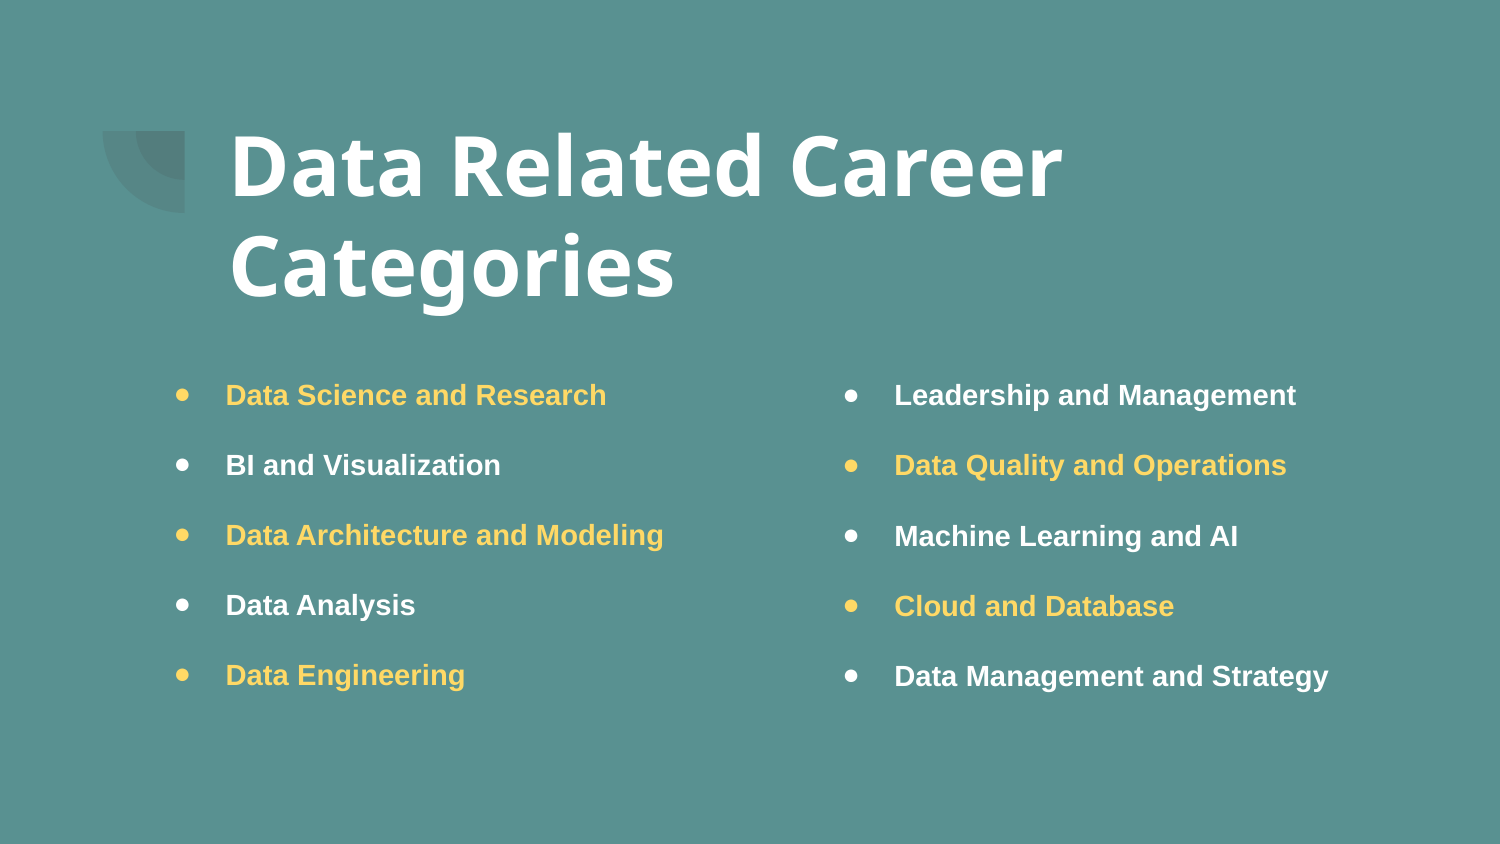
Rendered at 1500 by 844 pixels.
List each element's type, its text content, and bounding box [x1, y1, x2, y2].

list Leadership and Management Data Quality and Operations Machine Learning and AI Cloud and Database Data Management and Strategy [804, 326, 1456, 744]
list Data Science and Research BI and Visualization Data Architecture and Modeling Data Analysis Data Engineering [135, 326, 777, 744]
title Data Related Career Categories [213, 98, 1368, 263]
